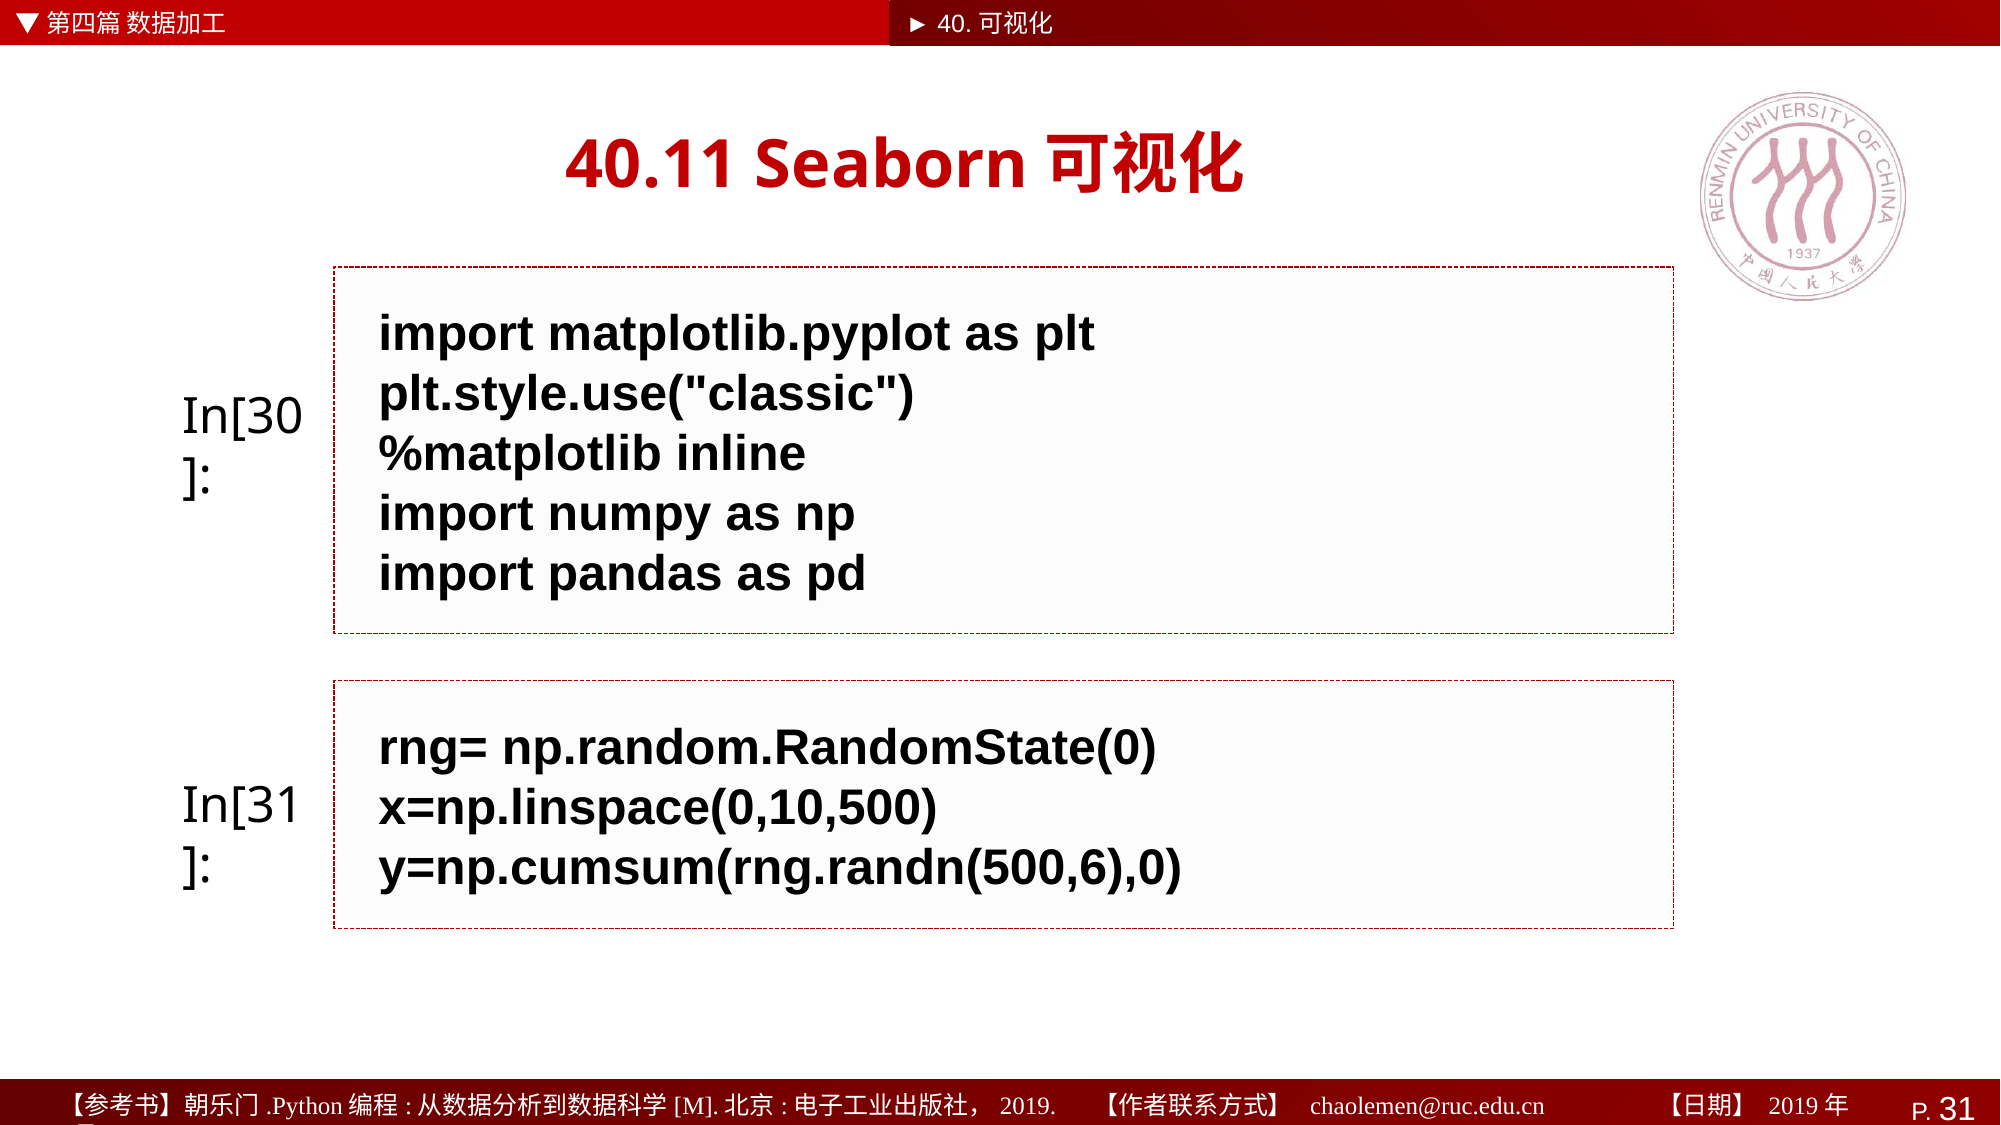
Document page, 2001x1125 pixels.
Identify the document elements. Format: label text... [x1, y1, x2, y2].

text_box In[30]: [167, 375, 334, 511]
picture [1696, 89, 1910, 304]
list ▼第四篇 数据加工 [0, 0, 725, 43]
text_box In[31]: [167, 765, 334, 901]
text_box import matplotlib.pyplot as plt plt.style.use("classic") %matplotlib inline import numpy as np import pandas as pd [330, 263, 1677, 637]
title 40.11 Seaborn可视化 [101, 92, 1710, 229]
text_box rng= np.random.RandomState(0) x=np.linspace(0,10,500) y=np.cumsum(rng.randn(500,6),0) [330, 677, 1677, 932]
list ► 40.可视化 [890, 0, 1249, 43]
